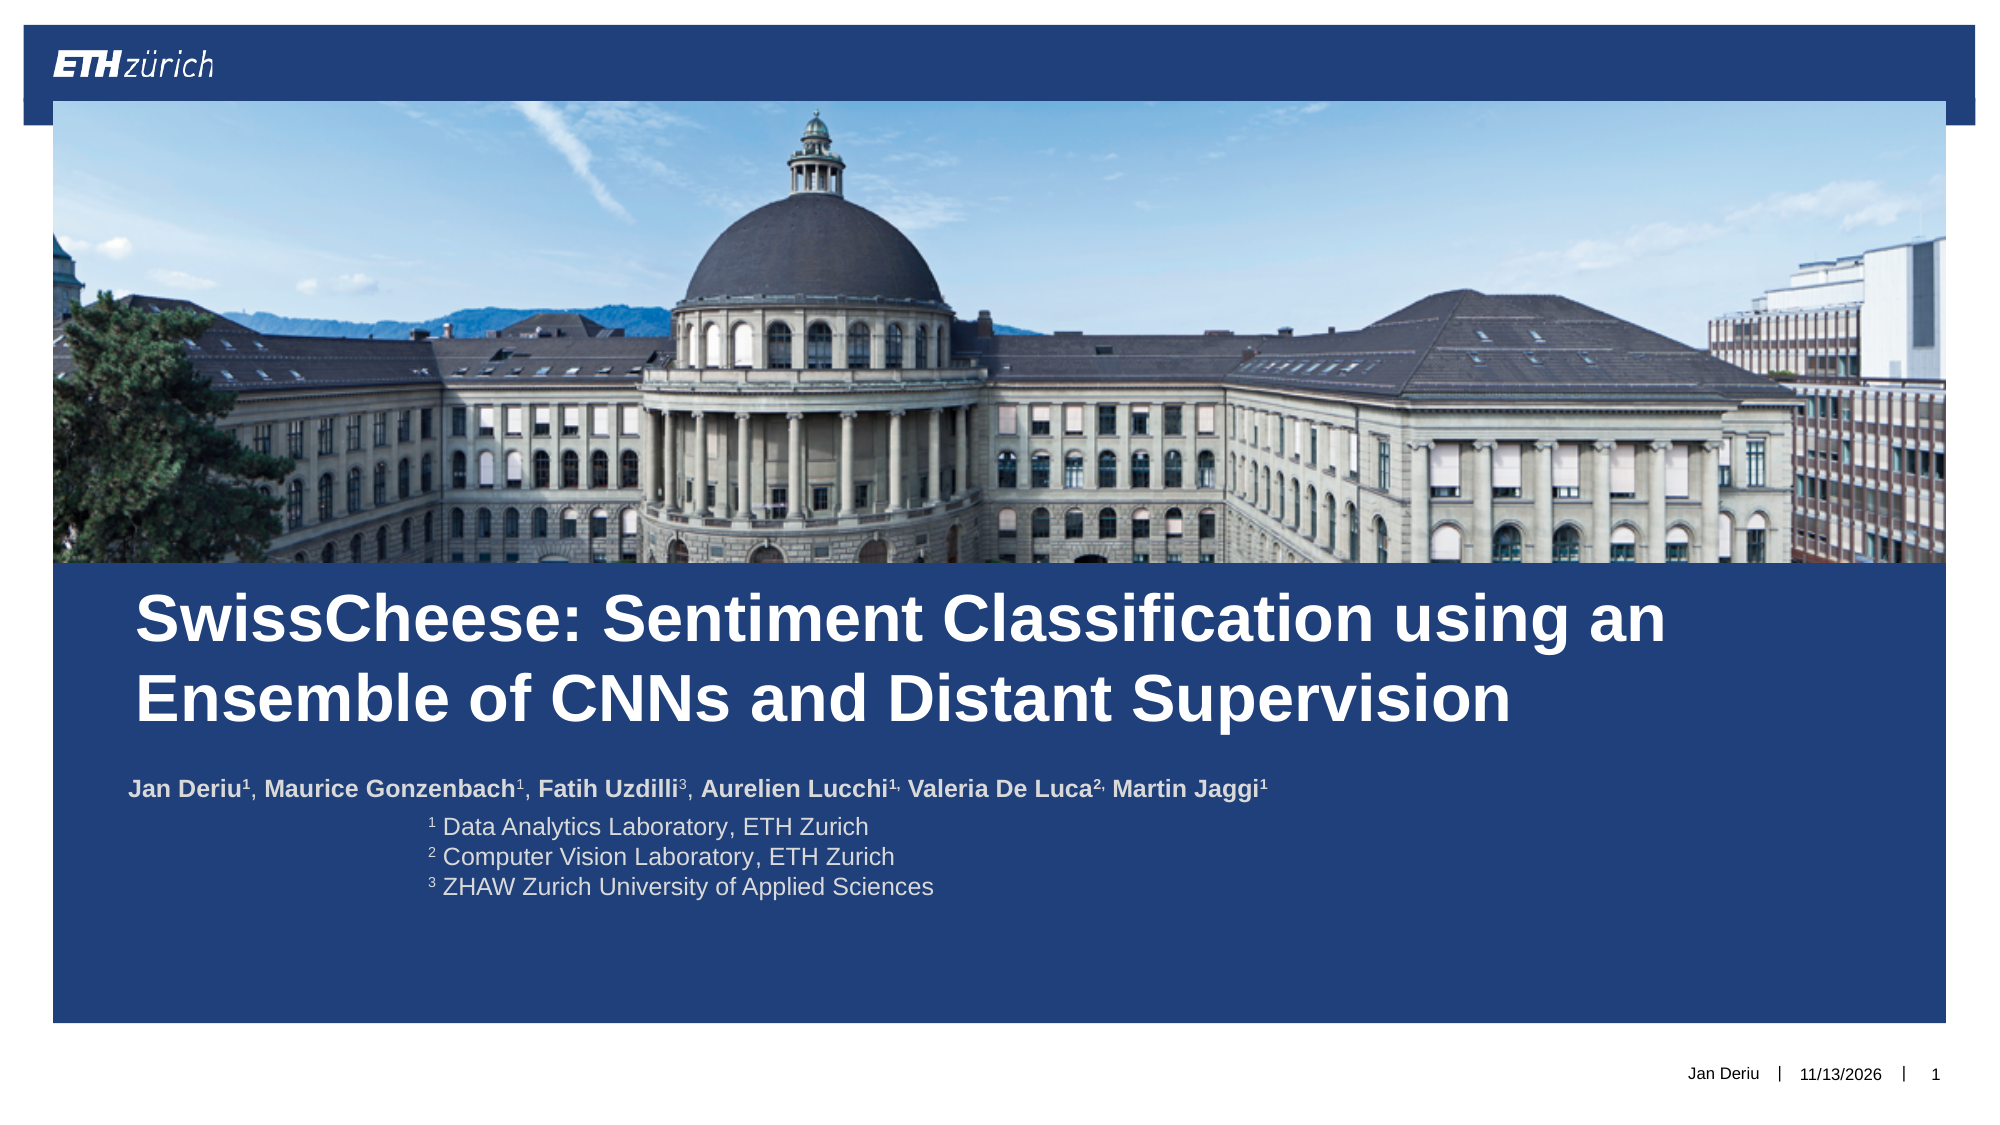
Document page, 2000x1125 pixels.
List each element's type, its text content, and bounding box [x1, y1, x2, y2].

slide_number 1 [1906, 1034, 1966, 1112]
footer Jan Deriu [999, 1034, 1760, 1111]
title SwissCheese: Sentiment Classification using an Ensemble of CNNs and Distant Supervision [53, 574, 1946, 752]
subtitle Jan Deriu1, Maurice Gonzenbach1, Fatih Uzdilli3, Aurelien Lucchi1, Valeria De Luca2, Martin Jaggi1 1 Data Analytics Laboratory, ETH Zurich 2 Computer Vision Laboratory, ETH Zurich 3 ZHAW Zurich University of Applied Sciences [53, 752, 1946, 1024]
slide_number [1790, 1034, 1892, 1112]
picture [52, 101, 1947, 563]
